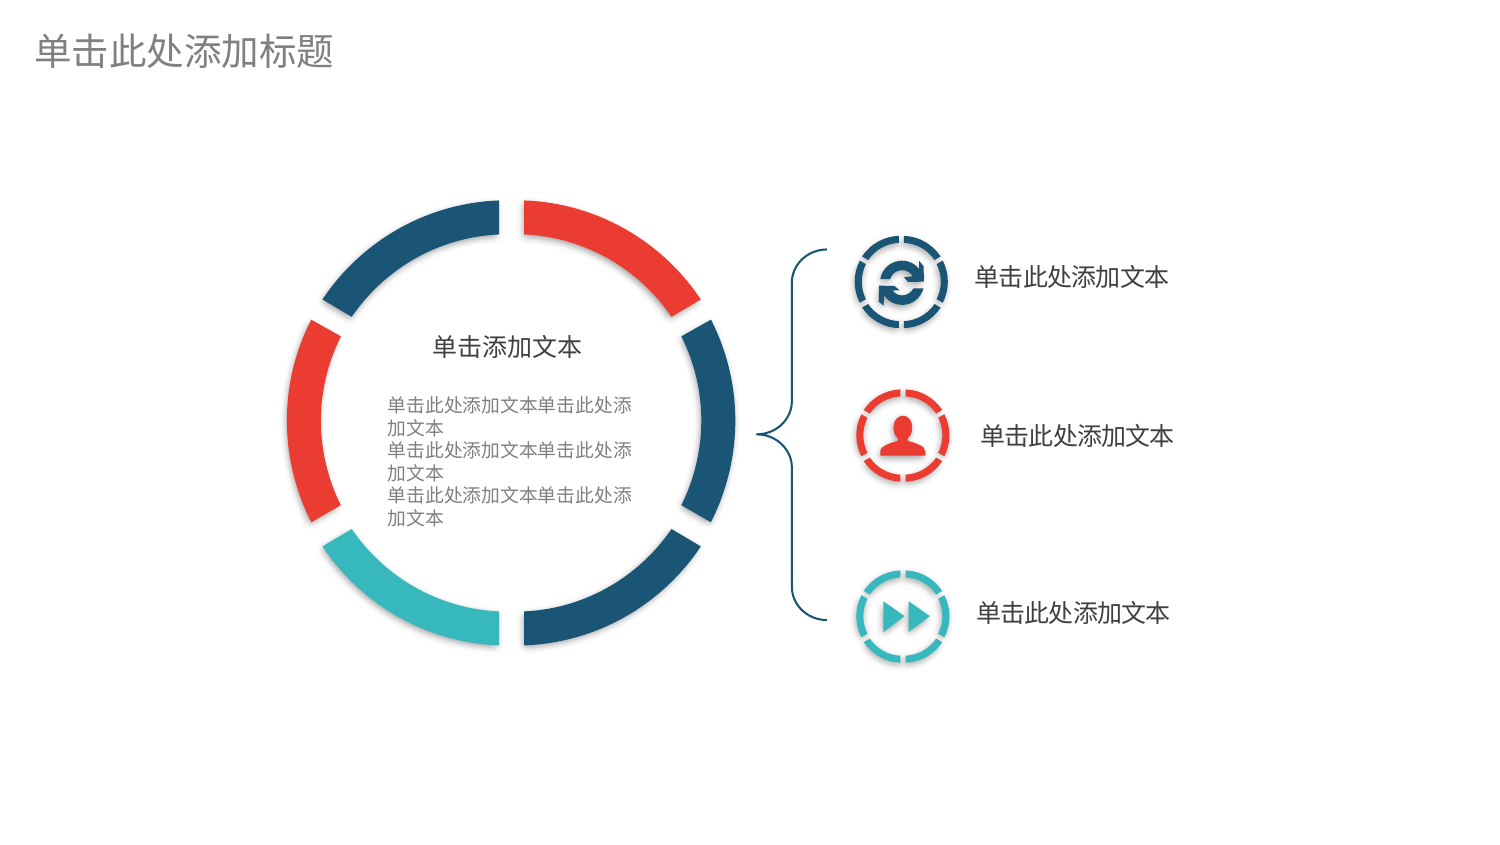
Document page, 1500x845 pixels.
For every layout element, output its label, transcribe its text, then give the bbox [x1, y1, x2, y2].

text_box 单击此处添加文本 [980, 423, 1235, 451]
text_box 单击此处添加文本 [976, 601, 1212, 629]
text_box [767, 248, 827, 621]
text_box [260, 200, 762, 646]
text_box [372, 328, 651, 539]
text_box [850, 570, 956, 663]
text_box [850, 389, 956, 482]
text_box 单击此处添加文本 [974, 265, 1235, 293]
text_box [849, 235, 954, 329]
